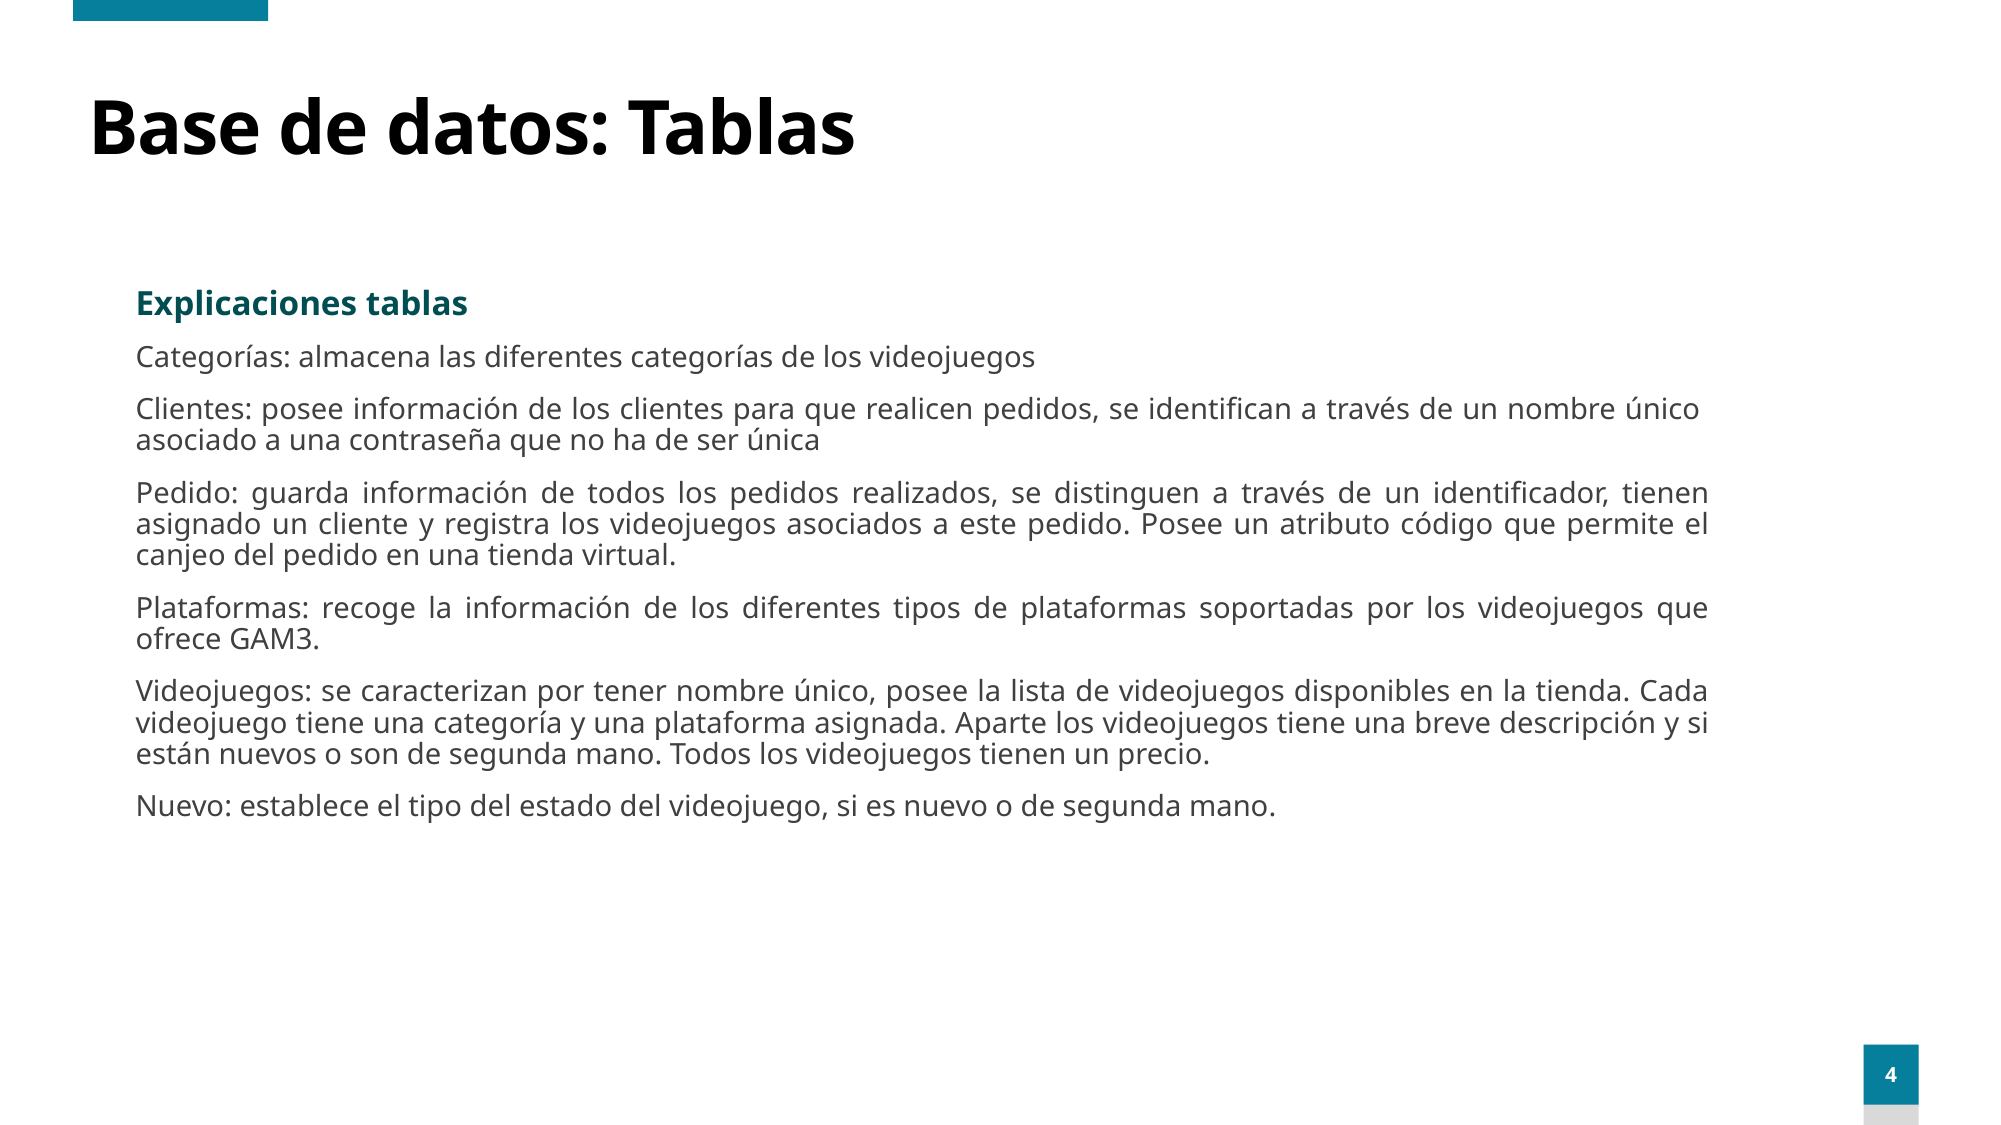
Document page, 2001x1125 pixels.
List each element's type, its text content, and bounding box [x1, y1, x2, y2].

list Explicaciones tablas [120, 279, 1726, 334]
title Base de datos: Tablas [73, 82, 1907, 179]
list Categorías: almacena las diferentes categorías de los videojuegos Clientes: posee información de los clientes para que realicen pedidos, se identifican a través de un nombre único asociado a una contraseña que no ha de ser única Pedido: guarda información de todos los pedidos realizados, se distinguen a través de un identificador, tienen asignado un cliente y registra los videojuegos asociados a este pedido. Posee un atributo código que permite el canjeo del pedido en una tienda virtual. Plataformas: recoge la información de los diferentes tipos de plataformas soportadas por los videojuegos que ofrece GAM3. Videojuegos: se caracterizan por tener nombre único, posee la lista de videojuegos disponibles en la tienda. Cada videojuego tiene una categoría y una plataforma asignada. Aparte los videojuegos tiene una breve descripción y si están nuevos o son de segunda mano. Todos los videojuegos tienen un precio. Nuevo: establece el tipo del estado del videojuego, si es nuevo o de segunda mano. [120, 334, 1726, 906]
